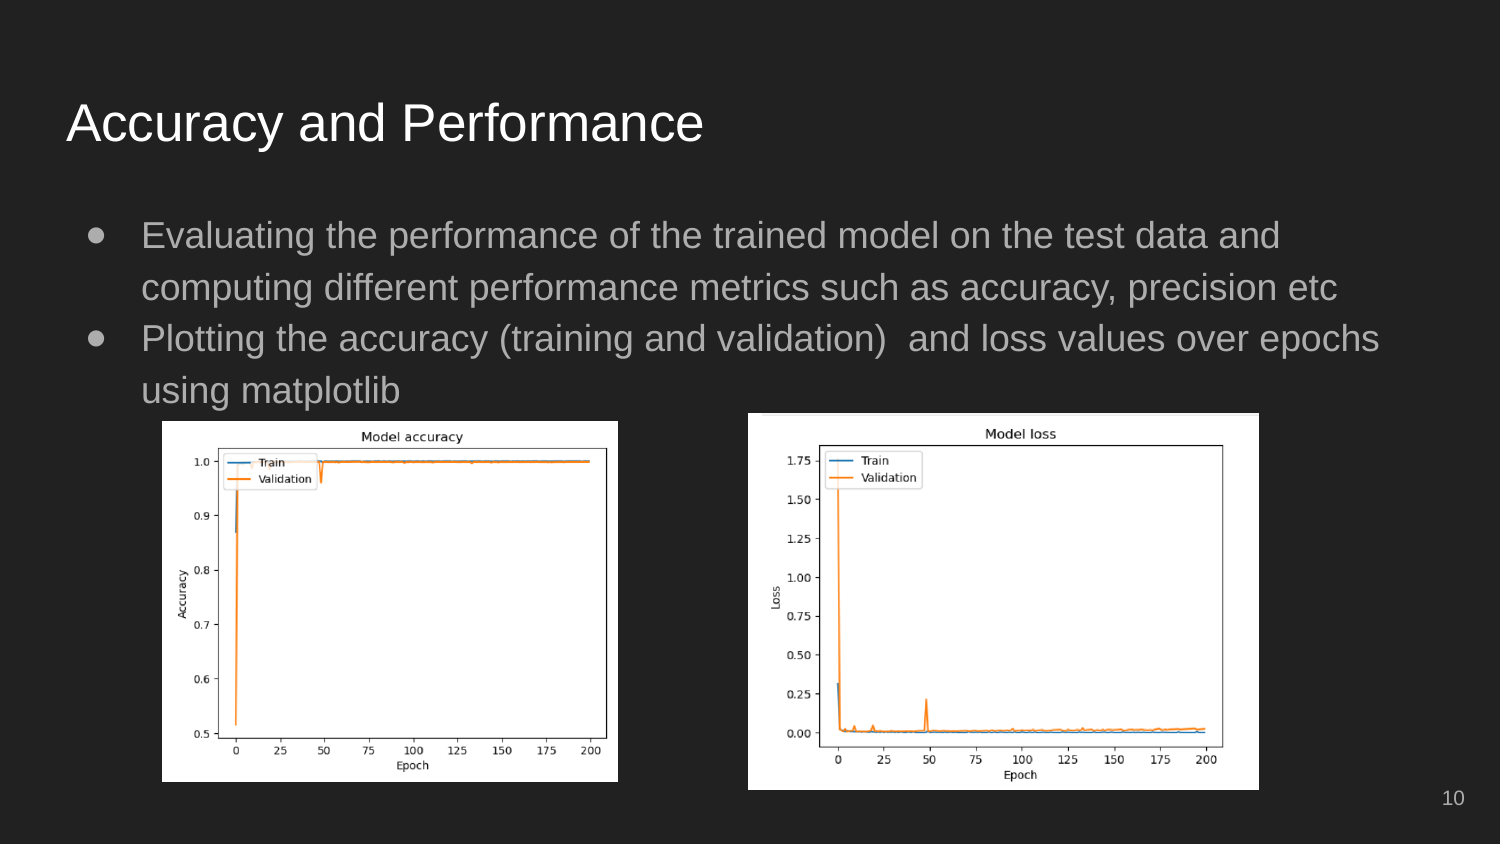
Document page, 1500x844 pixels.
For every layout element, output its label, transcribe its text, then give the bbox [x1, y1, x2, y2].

picture [161, 421, 618, 783]
slide_number ‹#› [1389, 764, 1480, 830]
picture [747, 413, 1260, 790]
list Evaluating the performance of the trained model on the test data and computing different performance metrics such as accuracy, precision etc Plotting the accuracy (training and validation) and loss values over epochs using matplotlib [51, 189, 1449, 750]
title Accuracy and Performance [51, 72, 1449, 167]
